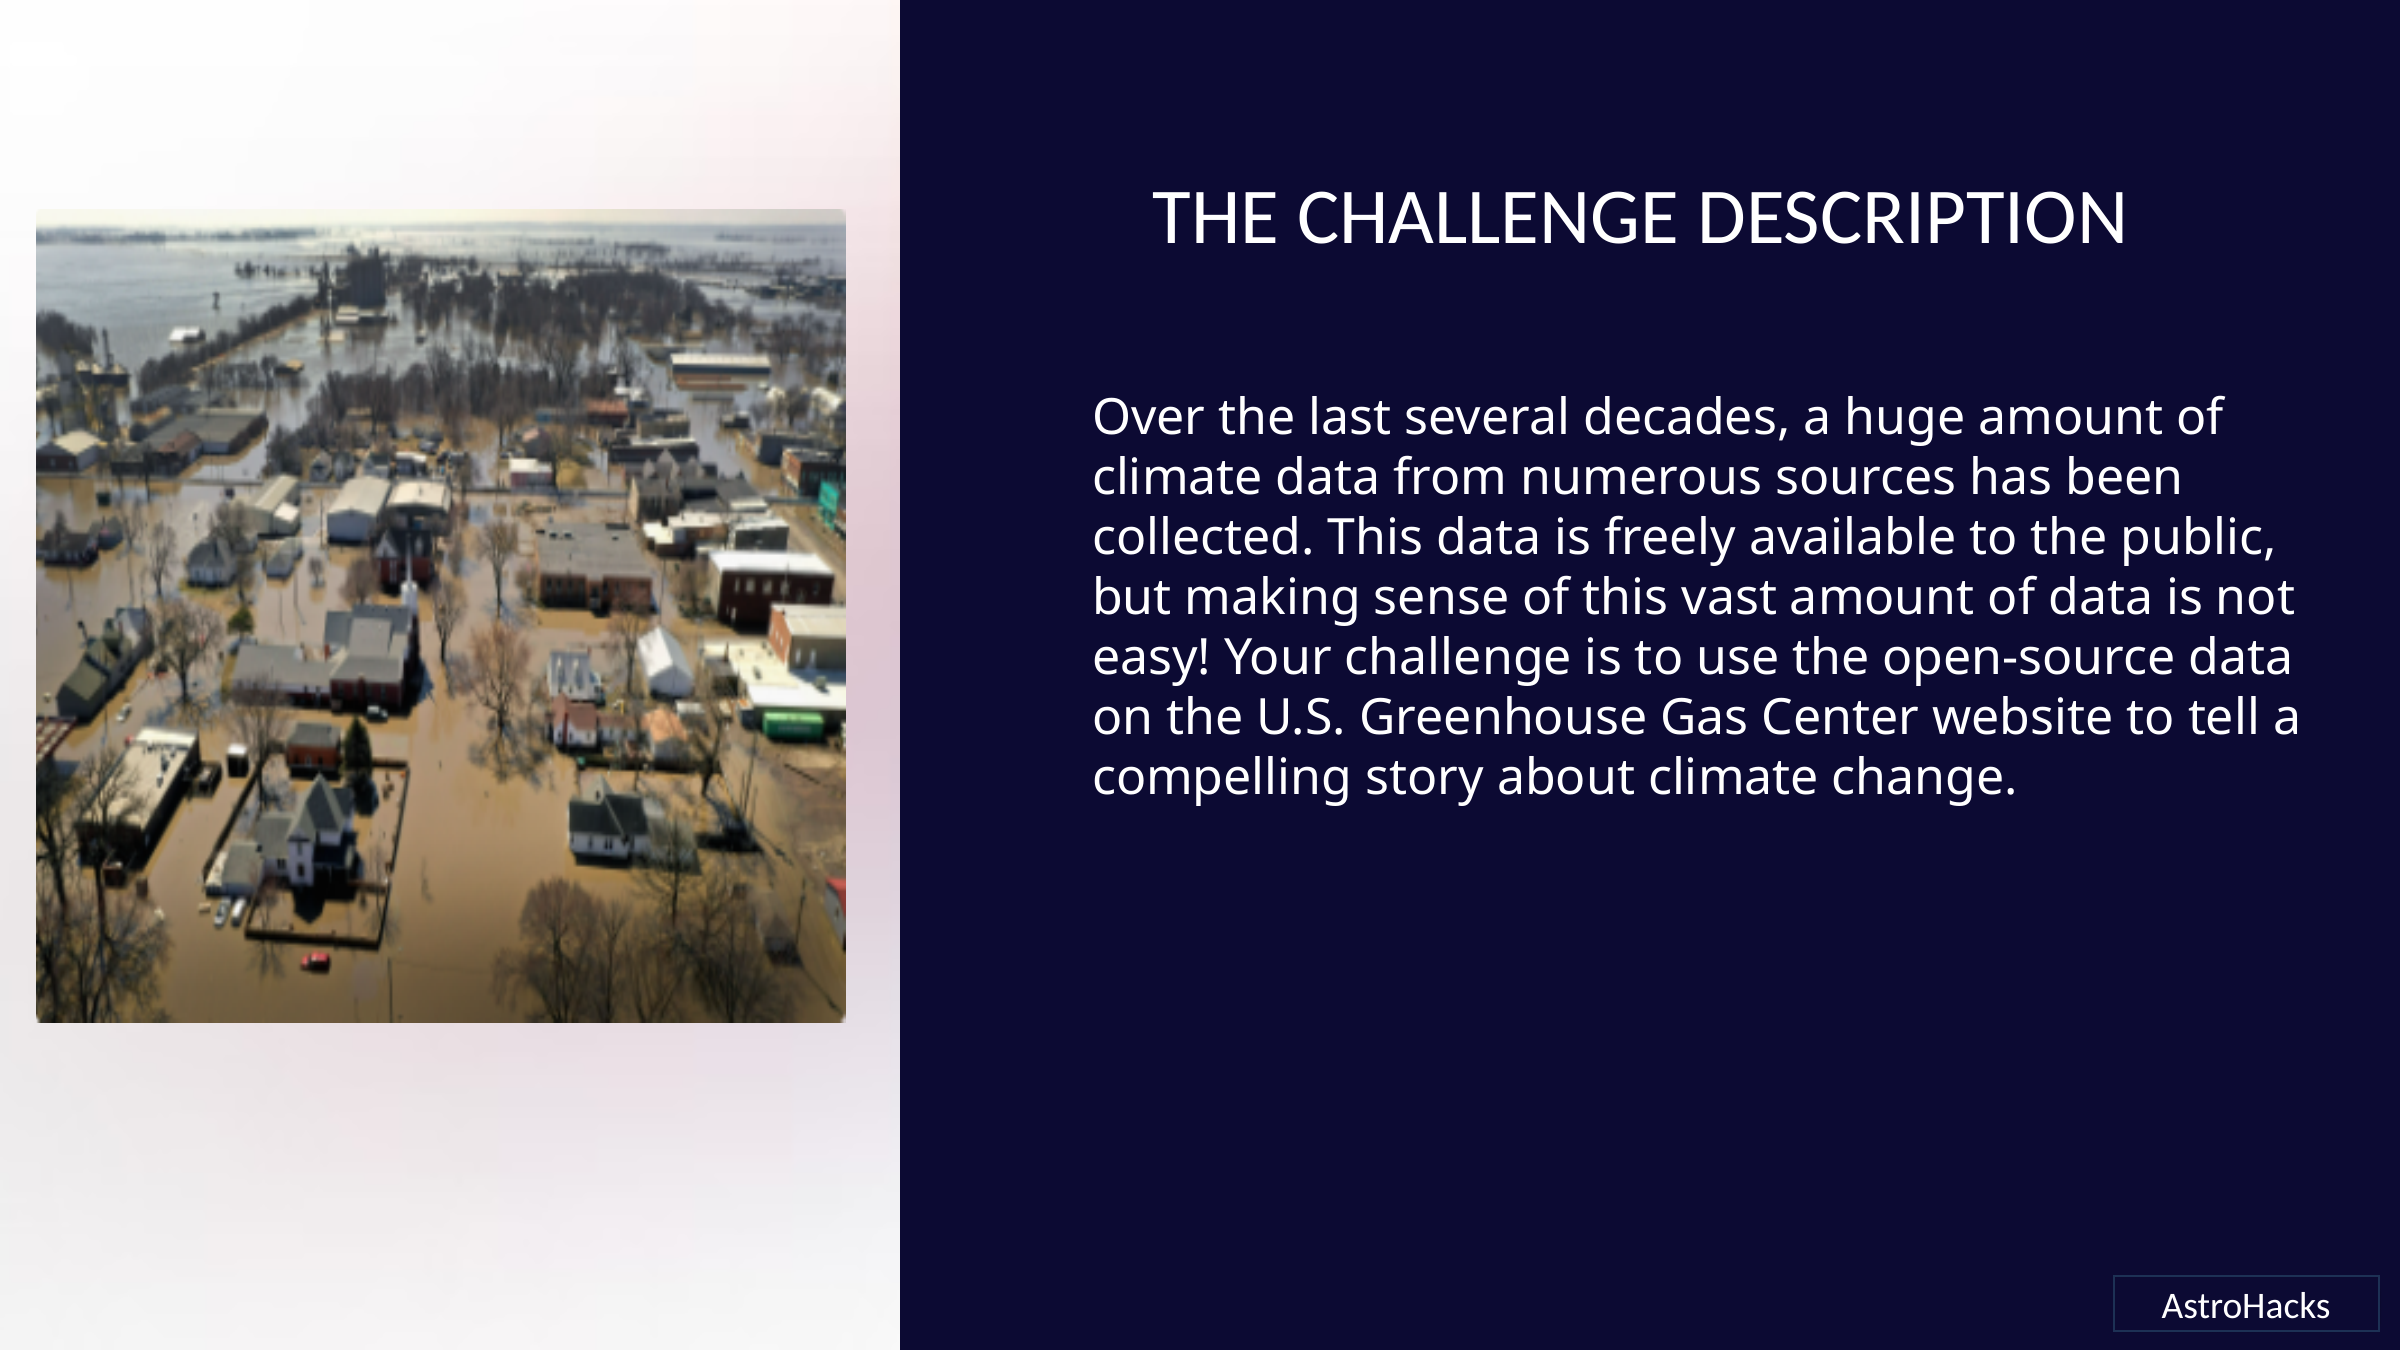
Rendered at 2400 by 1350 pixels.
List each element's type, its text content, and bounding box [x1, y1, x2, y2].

picture [0, 0, 900, 1350]
text_box AstroHacks [2113, 1275, 2380, 1332]
picture [2106, 1271, 2389, 1339]
text_box Over the last several decades, a huge amount of climate data from numerous sources has been collected. This data is freely available to the public, but making sense of this vast amount of data is not easy! Your challenge is to use the open-source data on the U.S. Greenhouse Gas Center website to tell a compelling story about climate change. [1077, 377, 2321, 812]
text_box THE CHALLENGE DESCRIPTION [1018, 160, 2282, 458]
